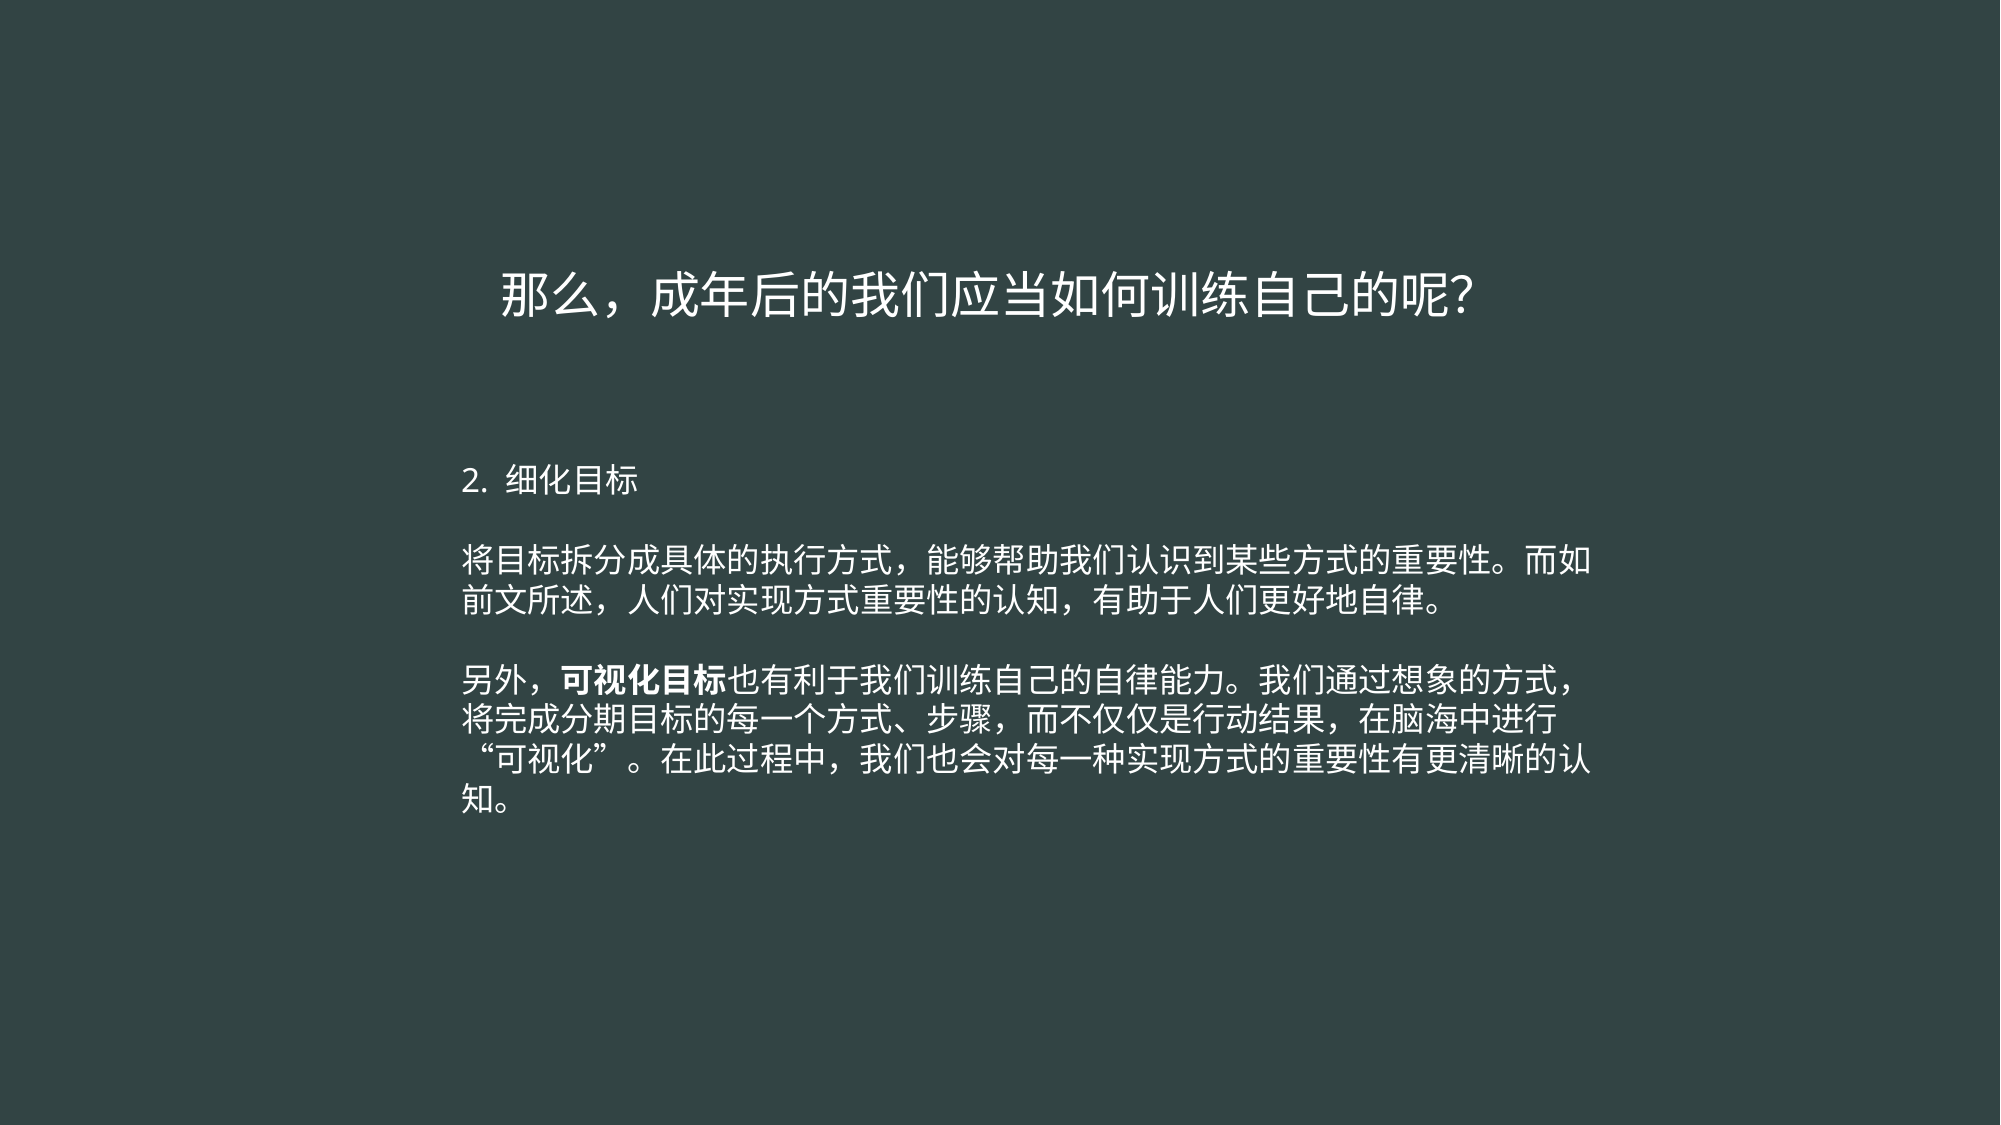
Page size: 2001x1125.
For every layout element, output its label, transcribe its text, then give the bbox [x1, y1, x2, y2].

text_box 那么，成年后的我们应当如何训练自己的呢？ [485, 256, 1515, 332]
text_box 2. 细化目标 将目标拆分成具体的执行方式，能够帮助我们认识到某些方式的重要性。而如前文所述，人们对实现方式重要性的认知，有助于人们更好地自律。 另外，可视化目标也有利于我们训练自己的自律能力。我们通过想象的方式，将完成分期目标的每一个方式、步骤，而不仅仅是行动结果，在脑海中进行“可视化”。在此过程中，我们也会对每一种实现方式的重要性有更清晰的认知。 [446, 451, 1617, 906]
